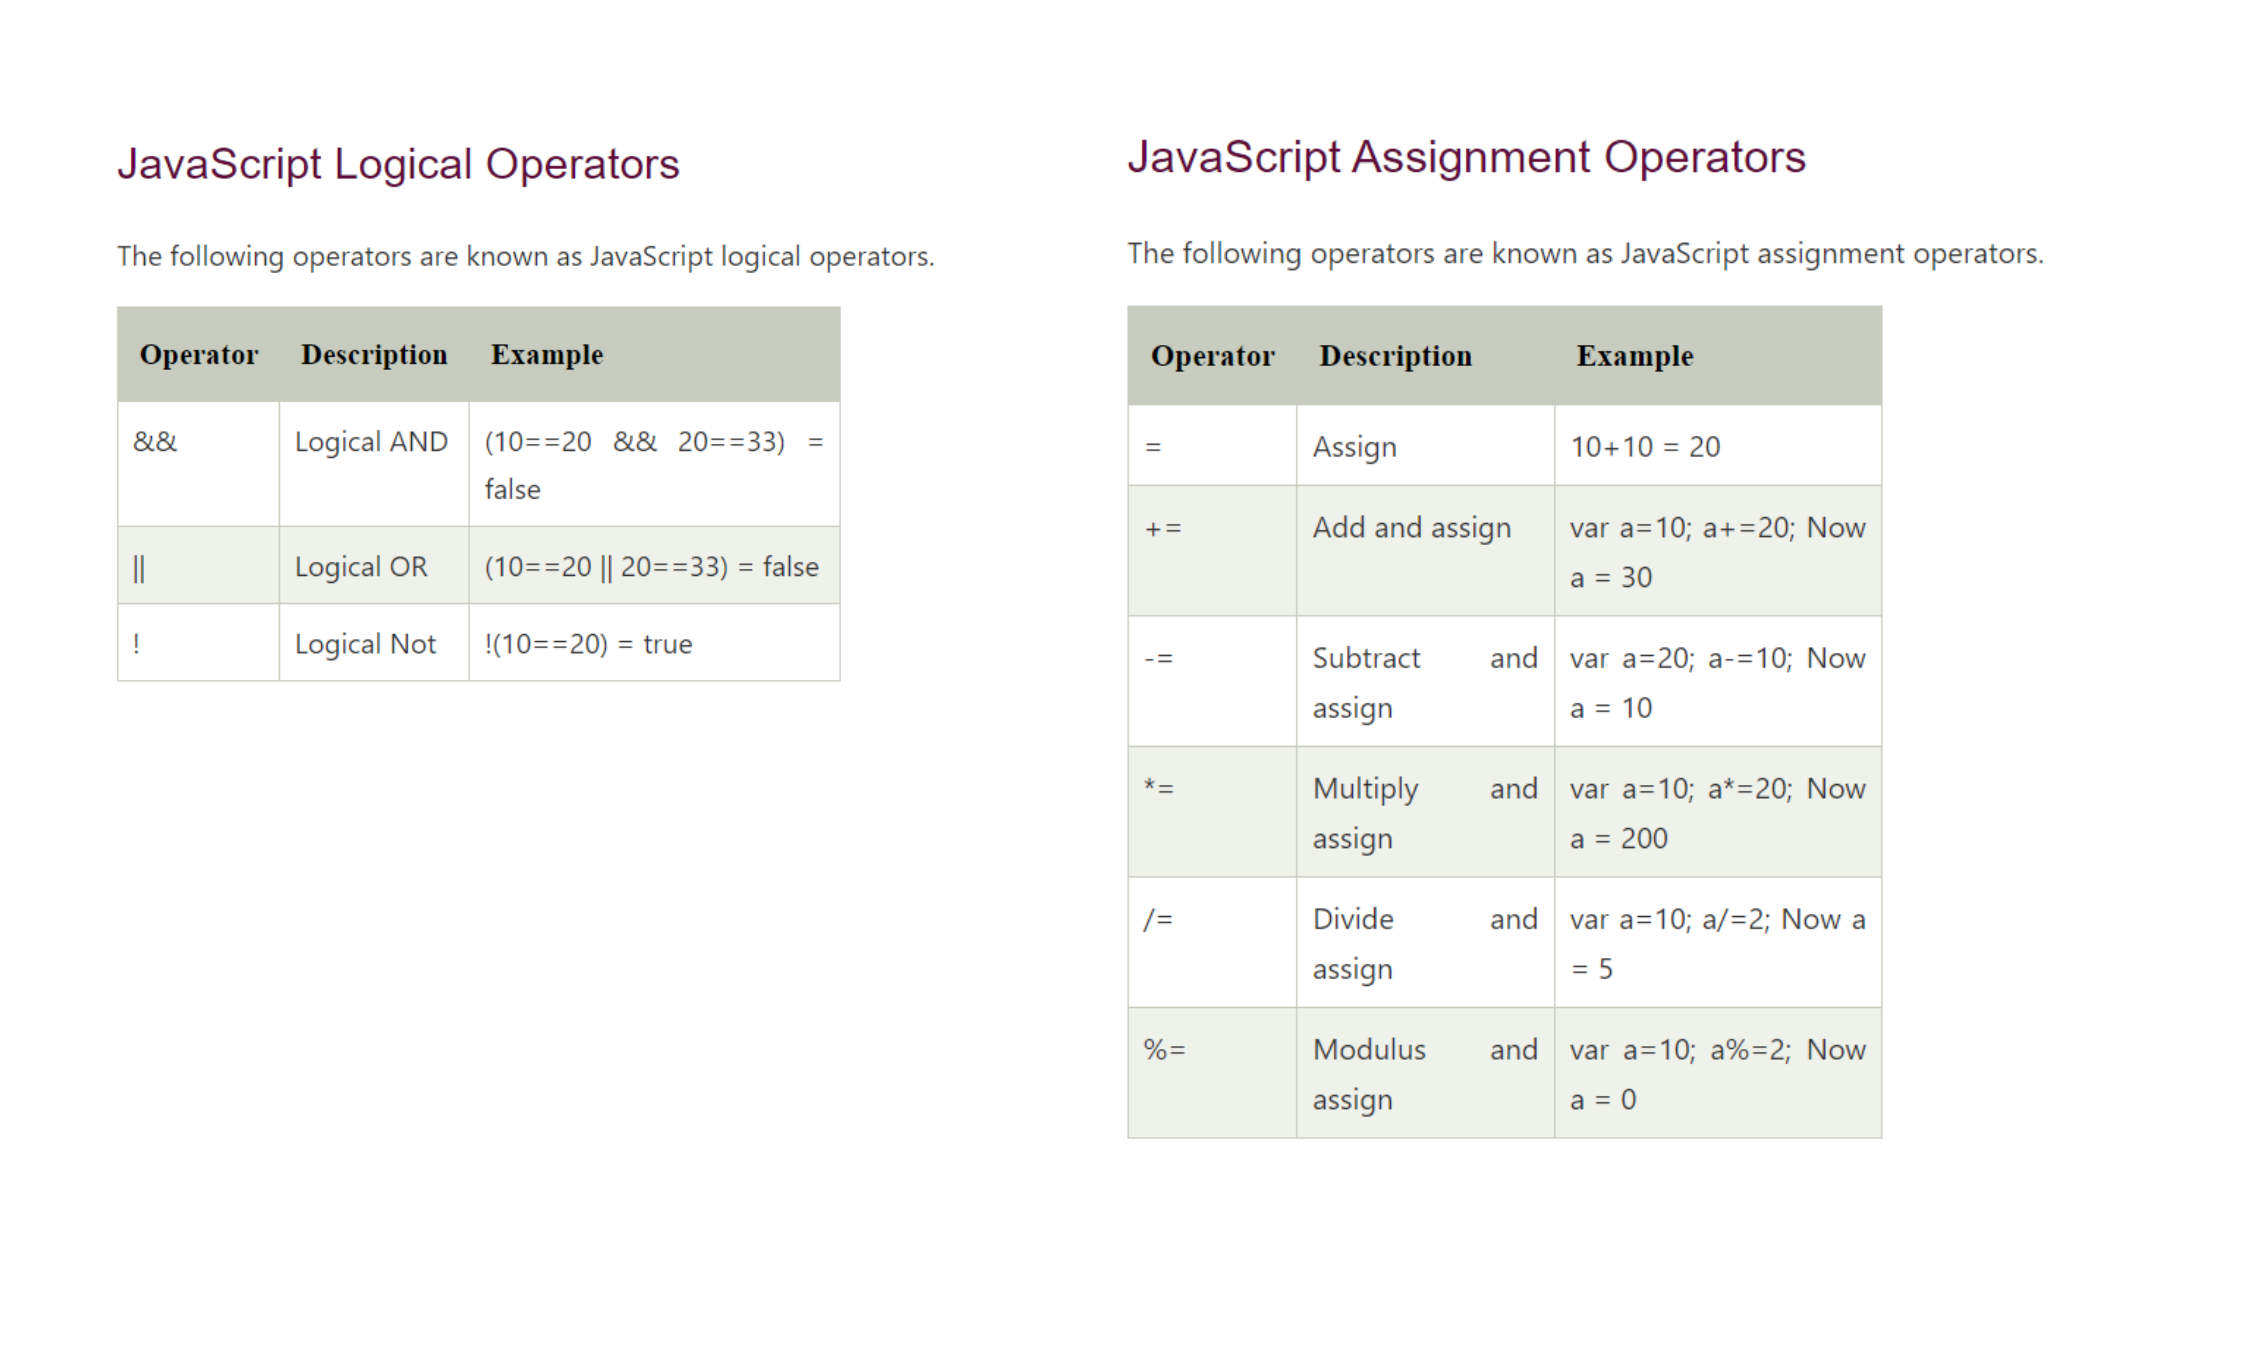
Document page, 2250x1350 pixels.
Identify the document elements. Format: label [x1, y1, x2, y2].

picture [1113, 124, 2051, 1159]
picture [99, 124, 938, 694]
